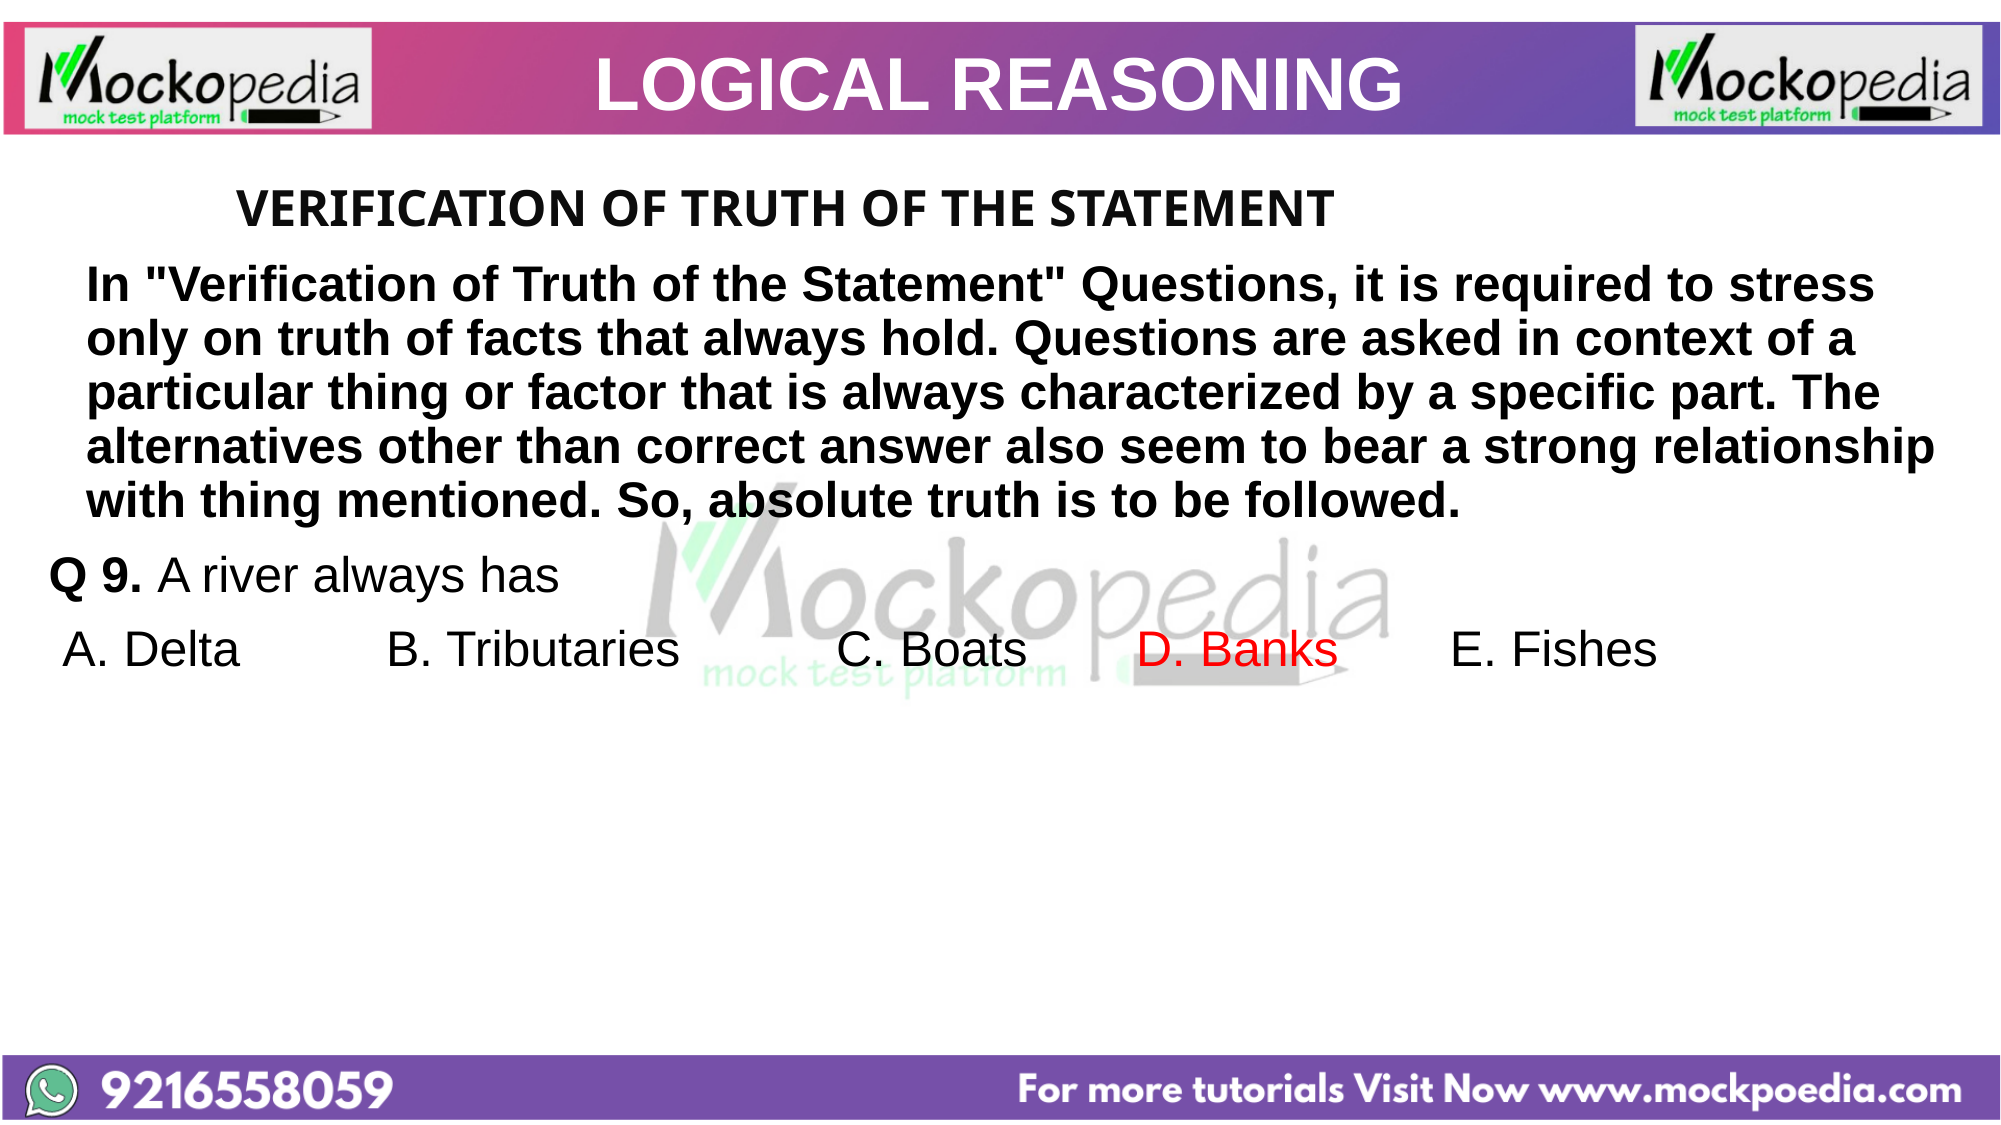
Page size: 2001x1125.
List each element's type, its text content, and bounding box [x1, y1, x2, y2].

title LOGICAL REASONING [41, 31, 1959, 142]
picture [0, 0, 2001, 1125]
list VERIFICATION OF TRUTH OF THE STATEMENT In "Verification of Truth of the Statement" Questions, it is required to stress only on truth of facts that always hold. Questions are asked in context of a particular thing or factor that is always characterized by a specific part. The alternatives other than correct answer also seem to bear a strong relationship with thing mentioned. So, absolute truth is to be followed. Q 9. A river always has A. Delta B. Tributaries C. Boats D. Banks E. Fishes [33, 175, 1959, 1053]
